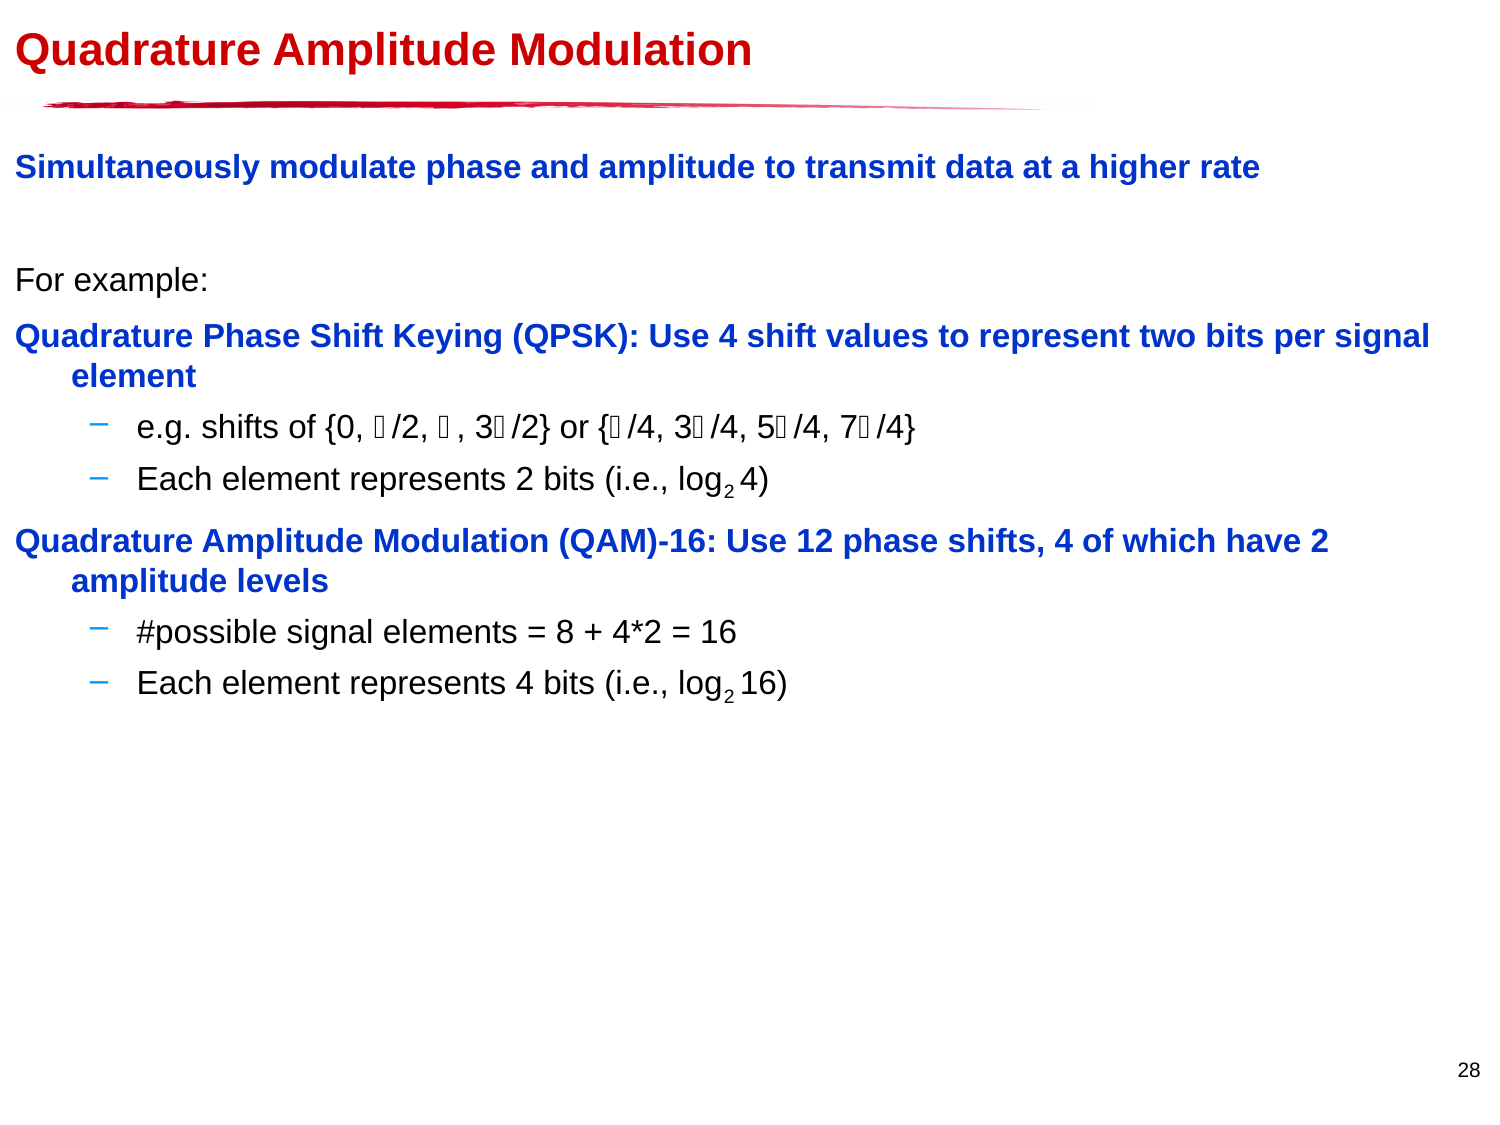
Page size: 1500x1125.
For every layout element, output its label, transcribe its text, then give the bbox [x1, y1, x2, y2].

list Simultaneously modulate phase and amplitude to transmit data at a higher rate For example: Quadrature Phase Shift Keying (QPSK): Use 4 shift values to represent two bits per signal element e.g. shifts of {0, /2, , 3/2} or {/4, 3/4, 5/4, 7/4} Each element represents 2 bits (i.e., log2 4) Quadrature Amplitude Modulation (QAM)-16: Use 12 phase shifts, 4 of which have 2 amplitude levels #possible signal elements = 8 + 4*2 = 16 Each element represents 4 bits (i.e., log2 16) [0, 137, 1500, 1050]
title Quadrature Amplitude Modulation [0, 12, 1388, 125]
